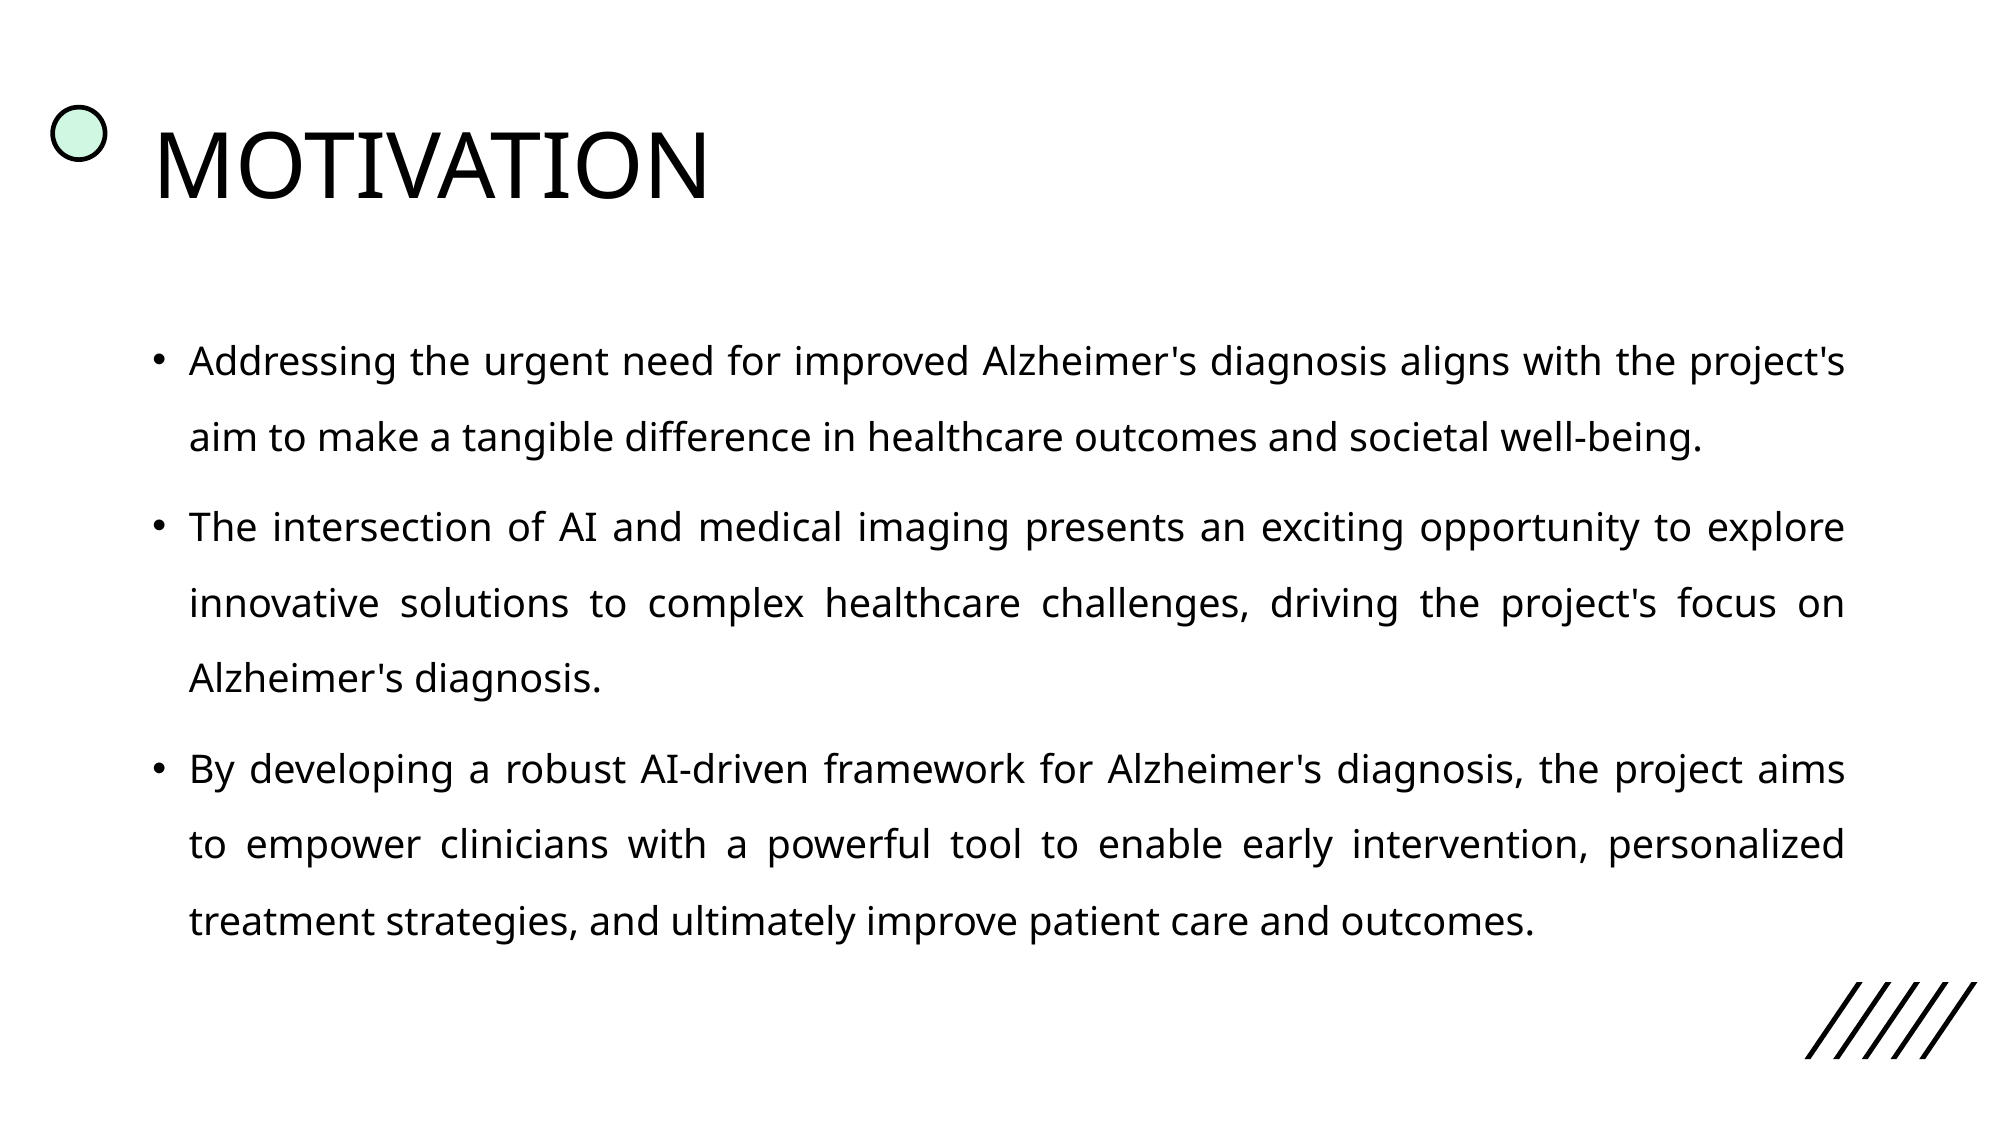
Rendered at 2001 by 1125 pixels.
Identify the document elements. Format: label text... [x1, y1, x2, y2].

title MOTIVATION [137, 59, 1863, 278]
list Addressing the urgent need for improved Alzheimer's diagnosis aligns with the project's aim to make a tangible difference in healthcare outcomes and societal well-being. The intersection of AI and medical imaging presents an exciting opportunity to explore innovative solutions to complex healthcare challenges, driving the project's focus on Alzheimer's diagnosis. By developing a robust AI-driven framework for Alzheimer's diagnosis, the project aims to empower clinicians with a powerful tool to enable early intervention, personalized treatment strategies, and ultimately improve patient care and outcomes. [137, 299, 1863, 1014]
